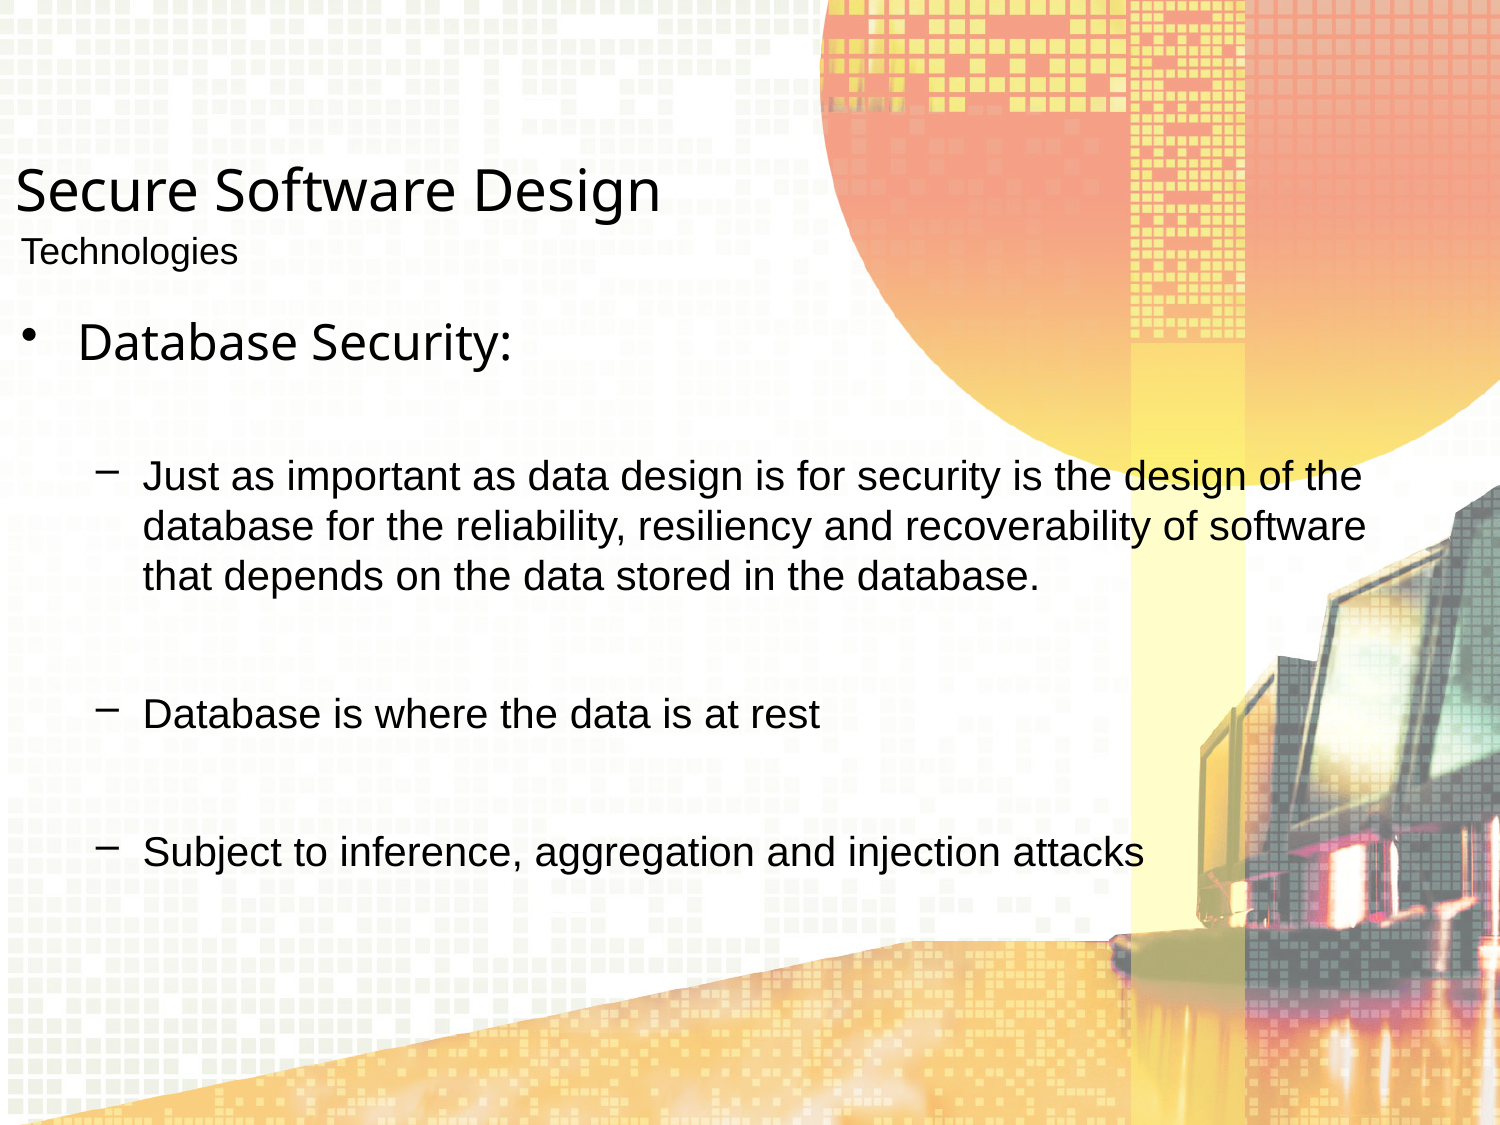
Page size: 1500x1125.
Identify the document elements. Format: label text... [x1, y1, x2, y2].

text_box Secure Software Design [0, 113, 1038, 264]
list Database Security: Just as important as data design is for security is the design of the database for the reliability, resiliency and recoverability of software that depends on the data stored in the database. Database is where the data is at rest Subject to inference, aggregation and injection attacks [5, 302, 1424, 847]
text_box Technologies [5, 219, 869, 280]
